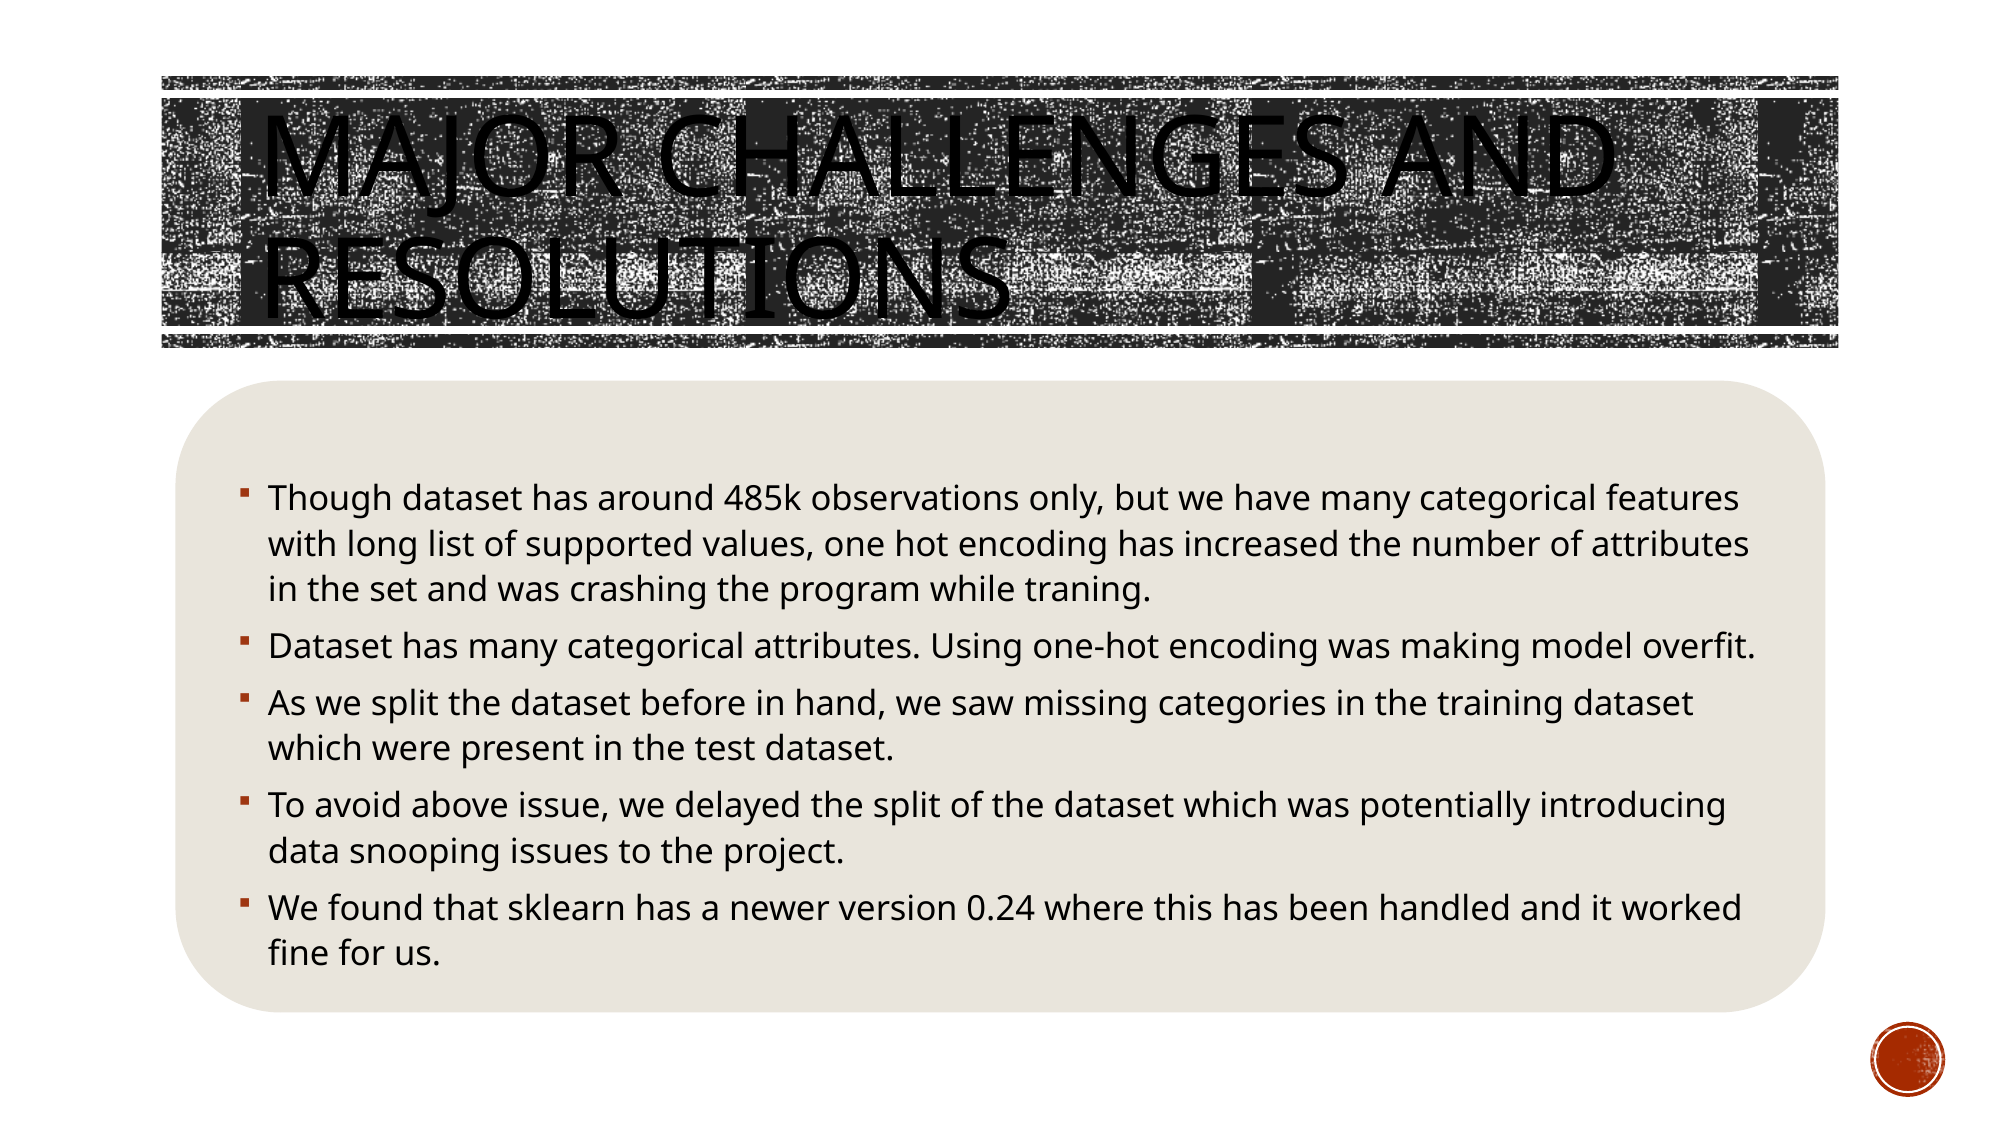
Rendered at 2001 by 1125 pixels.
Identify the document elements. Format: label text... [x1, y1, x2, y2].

text_box [1758, 98, 1839, 327]
text_box [160, 333, 242, 349]
text_box MAJOR CHALLENGES AND RESOLUTIONS [242, 89, 1758, 354]
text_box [1871, 1023, 1944, 1096]
text_box [160, 75, 1839, 90]
text_box [1758, 333, 1839, 349]
text_box [0, 0, 2000, 1125]
text_box [160, 98, 242, 327]
text_box Though dataset has around 485k observations only, but we have many categorical features with long list of supported values, one hot encoding has increased the number of attributes in the set and was crashing the program while traning. Dataset has many categorical attributes. Using one-hot encoding was making model overfit. As we split the dataset before in hand, we saw missing categories in the training dataset which were present in the test dataset. To avoid above issue, we delayed the split of the dataset which was potentially introducing data snooping issues to the project. We found that sklearn has a newer version 0.24 where this has been handled and it worked fine for us. [174, 379, 1827, 1014]
